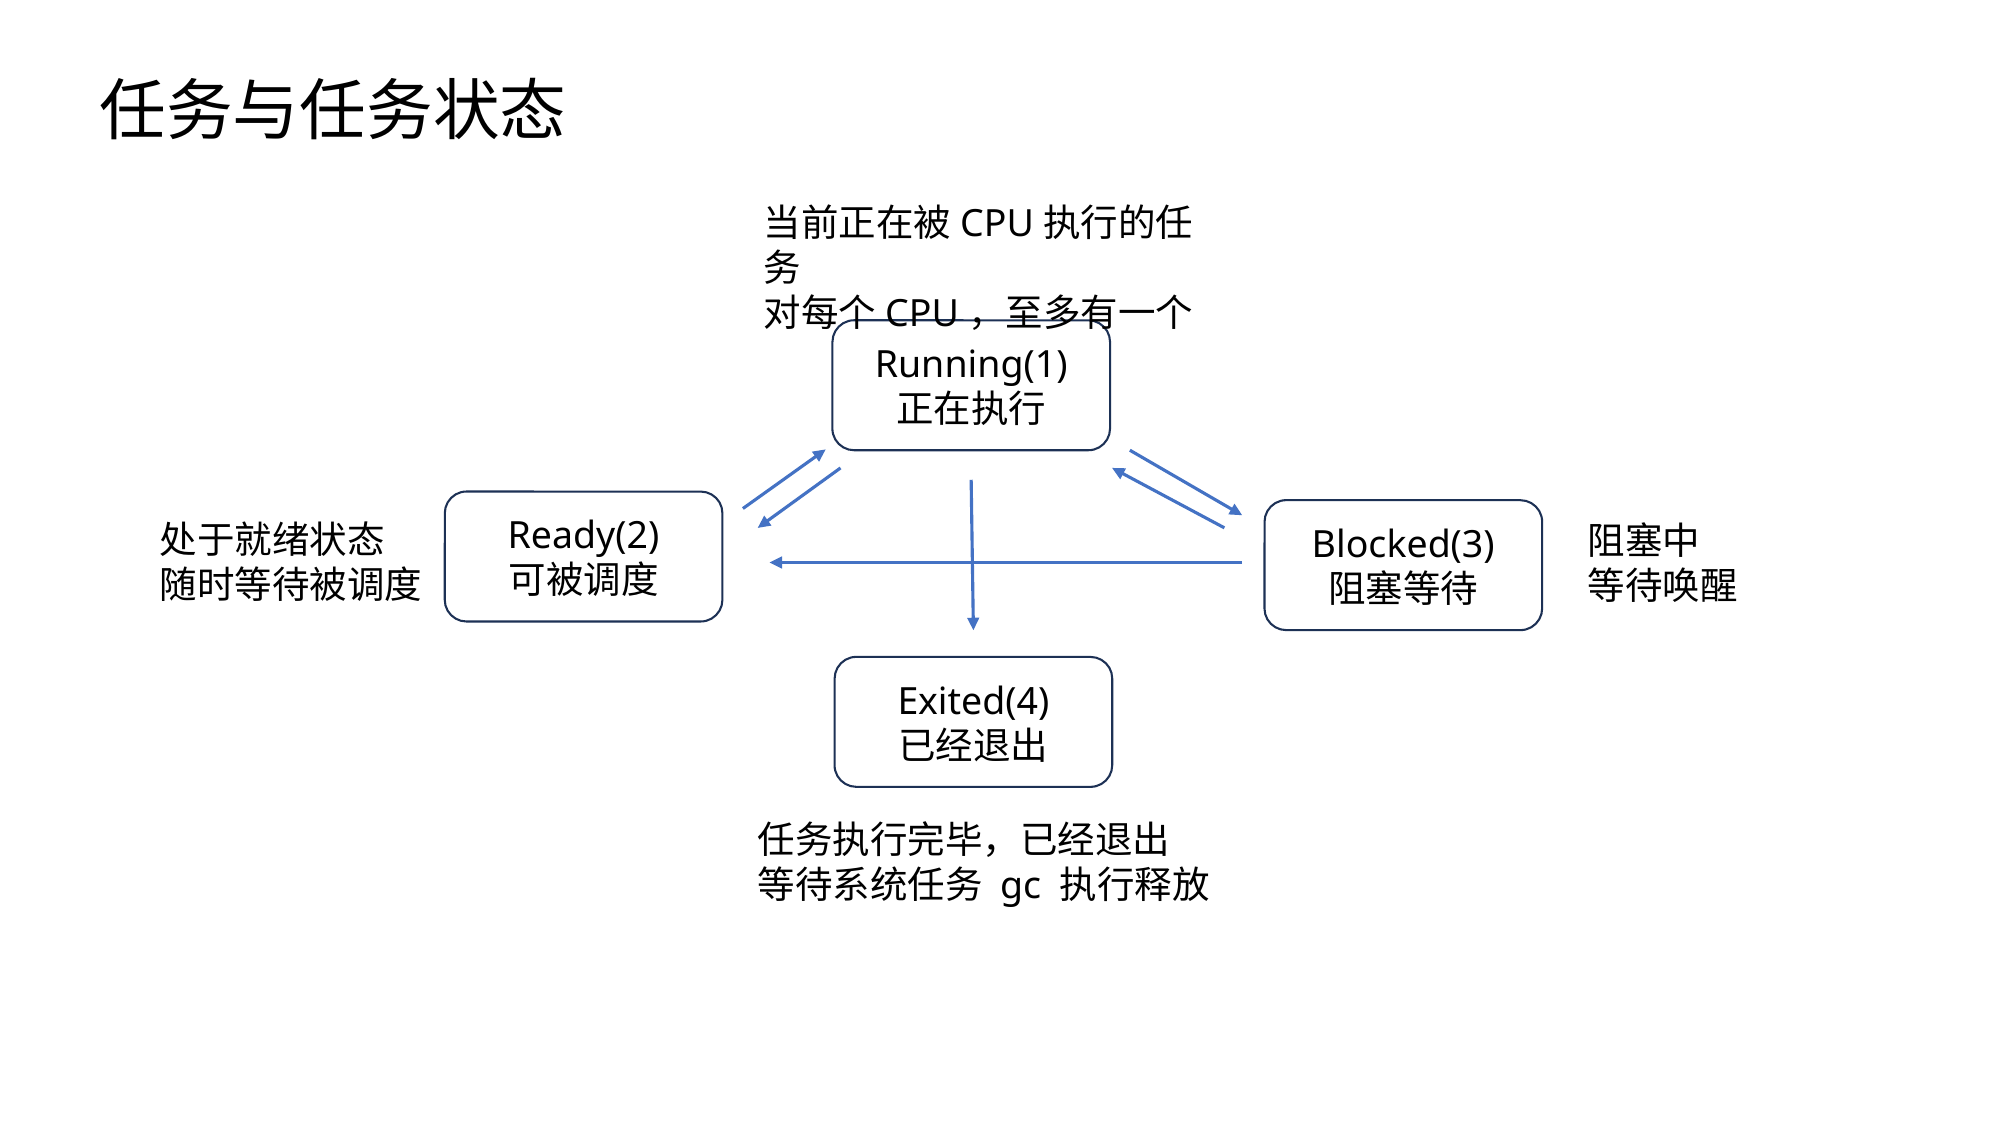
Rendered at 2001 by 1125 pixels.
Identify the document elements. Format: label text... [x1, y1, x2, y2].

text_box 任务与任务状态 [84, 60, 652, 156]
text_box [144, 191, 1774, 915]
